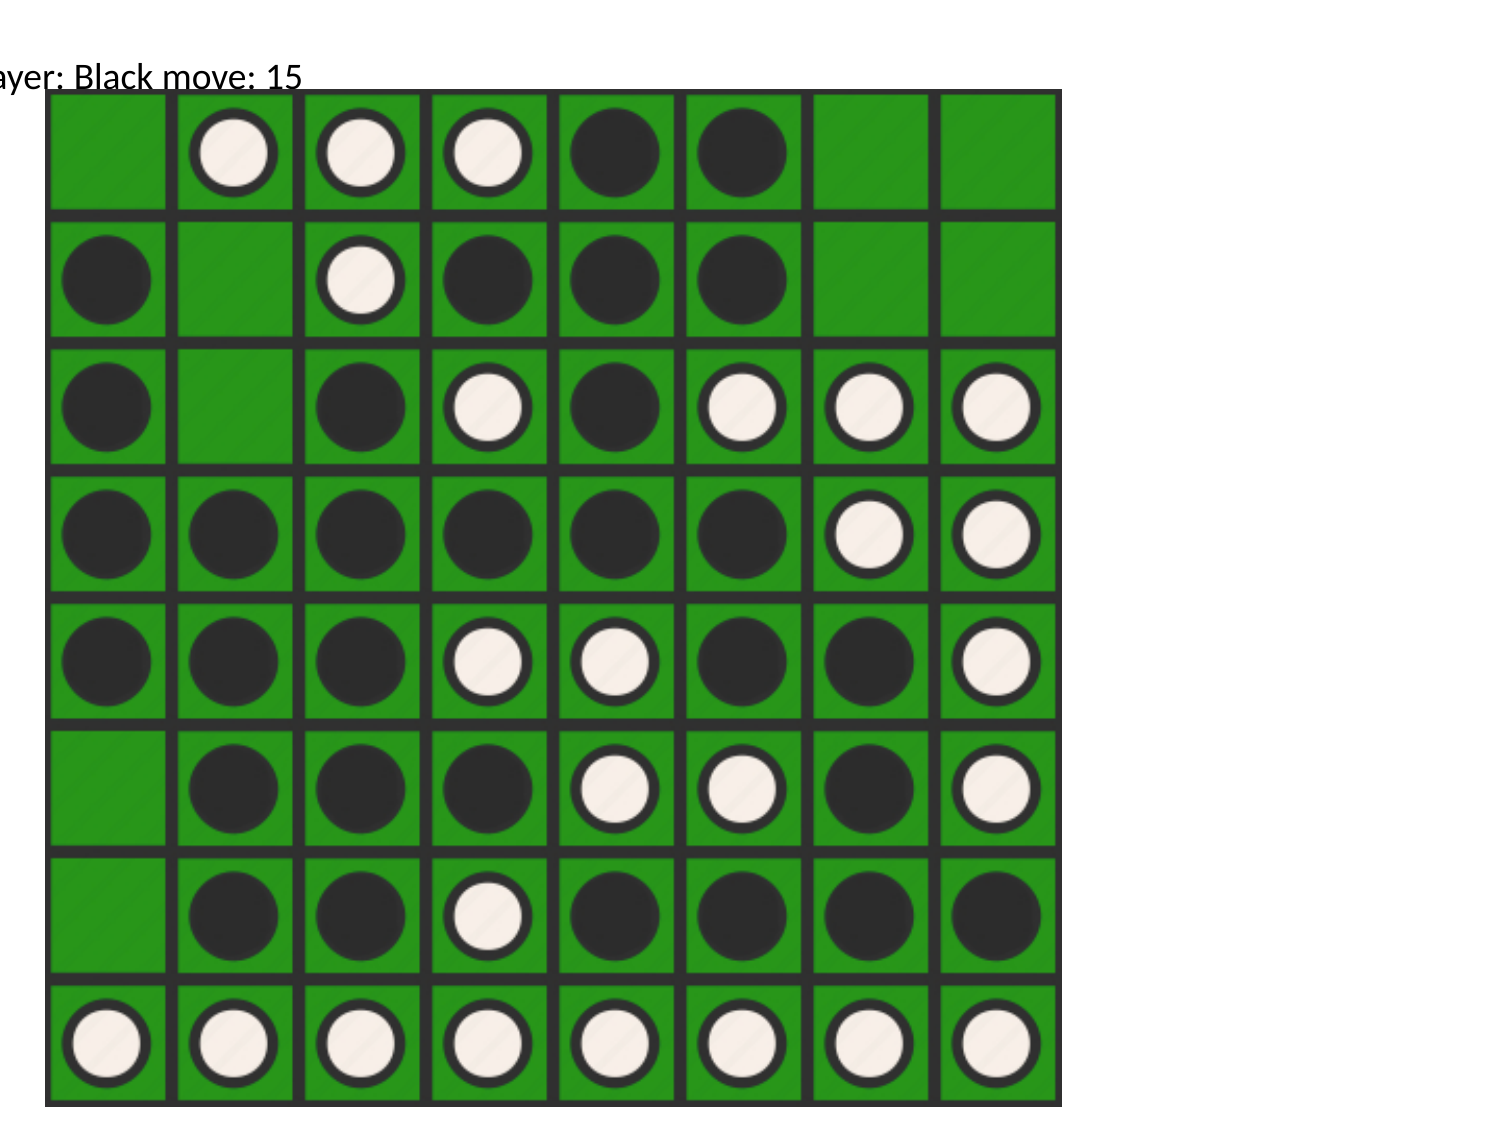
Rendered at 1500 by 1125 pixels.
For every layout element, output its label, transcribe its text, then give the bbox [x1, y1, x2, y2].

text_box turn: 51 player: Black move: 15 [0, 44, 319, 105]
picture [44, 89, 1062, 1107]
